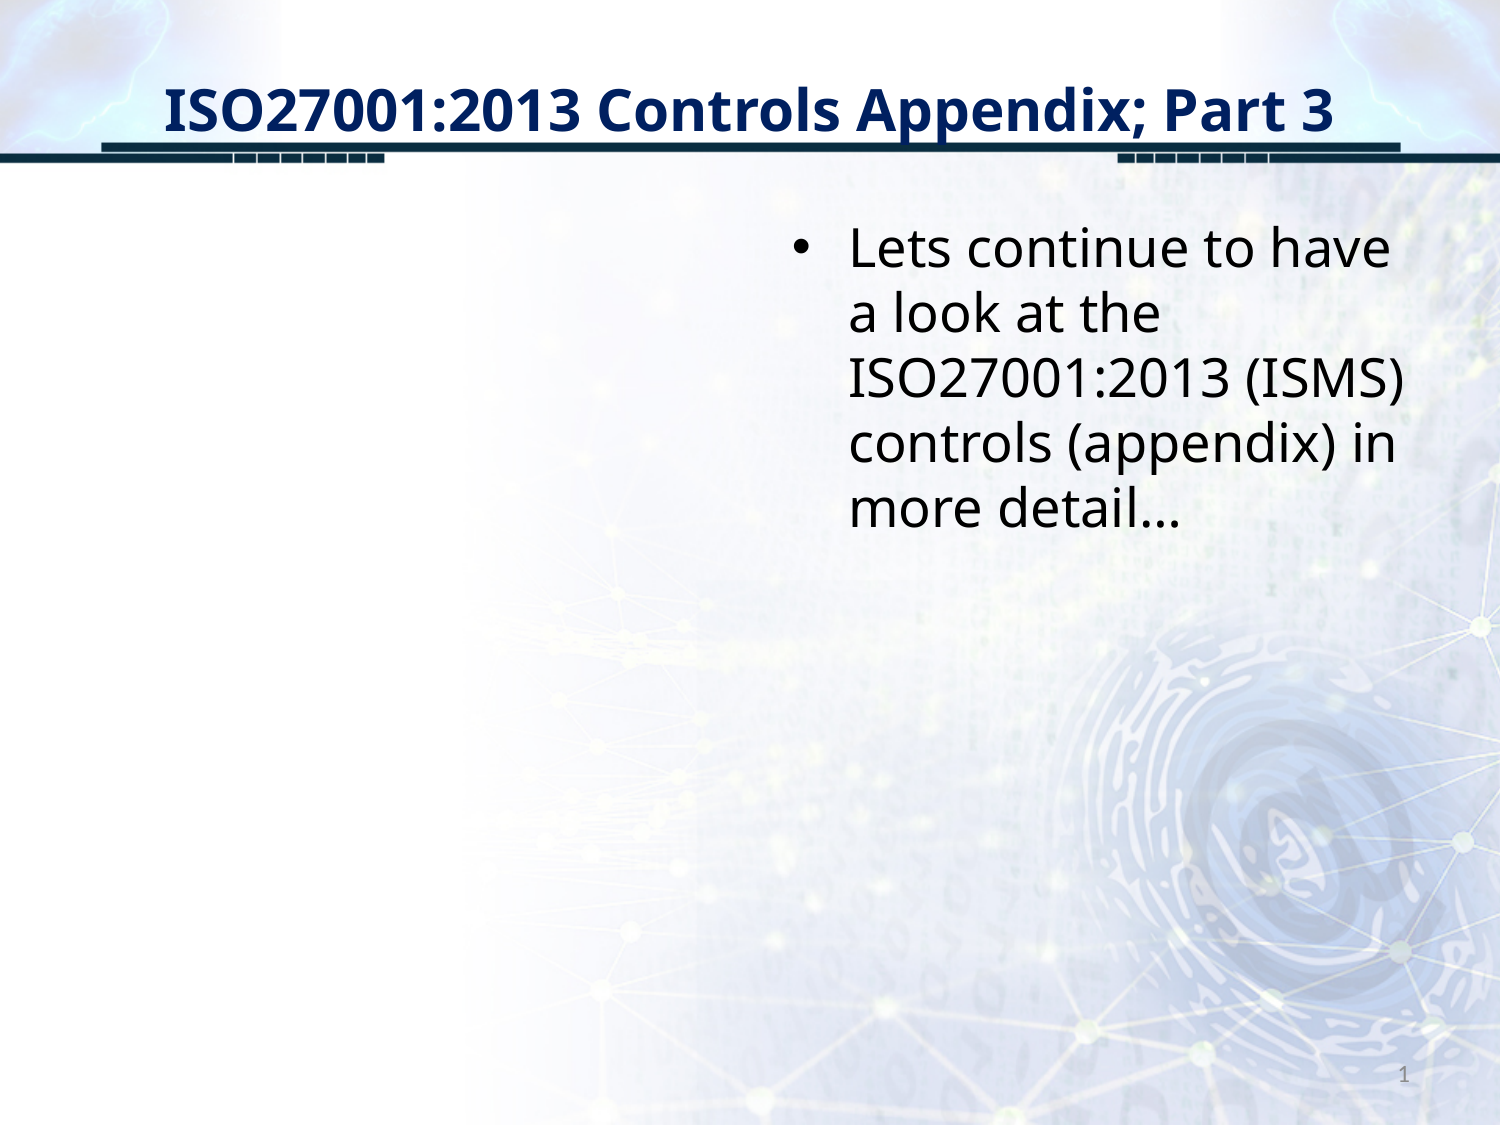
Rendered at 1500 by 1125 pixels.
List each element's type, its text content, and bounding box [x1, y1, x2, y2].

picture [0, 0, 1500, 1125]
title ISO27001:2013 Controls Appendix; Part 3 [75, 34, 1425, 182]
list Lets continue to have a look at the ISO27001:2013 (ISMS) controls (appendix) in more detail… [776, 205, 1432, 1023]
slide_number 1 [1074, 1042, 1425, 1103]
